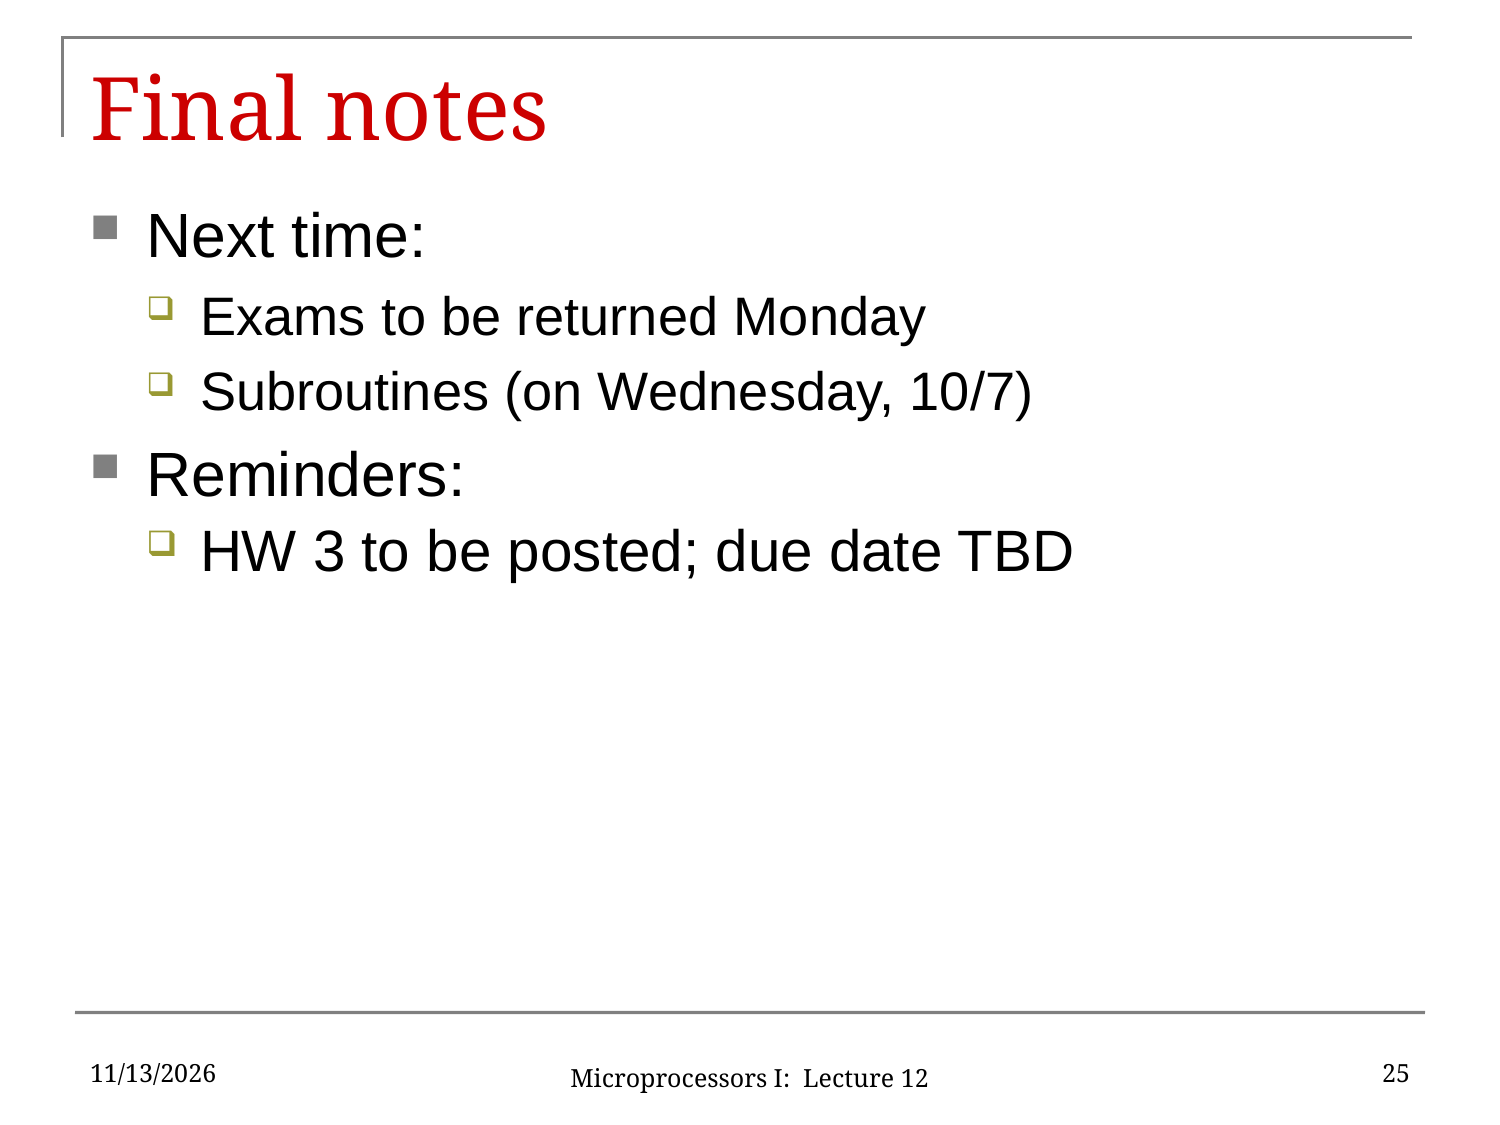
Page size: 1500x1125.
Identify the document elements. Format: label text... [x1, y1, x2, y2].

slide_number 25 [1074, 1023, 1426, 1100]
list Next time: Exams to be returned Monday Subroutines (on Wednesday, 10/7) Reminders: HW 3 to be posted; due date TBD [75, 187, 1425, 1006]
footer Microprocessors I: Lecture 12 [512, 1024, 988, 1101]
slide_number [74, 1023, 426, 1100]
title Final notes [75, 45, 1425, 163]
